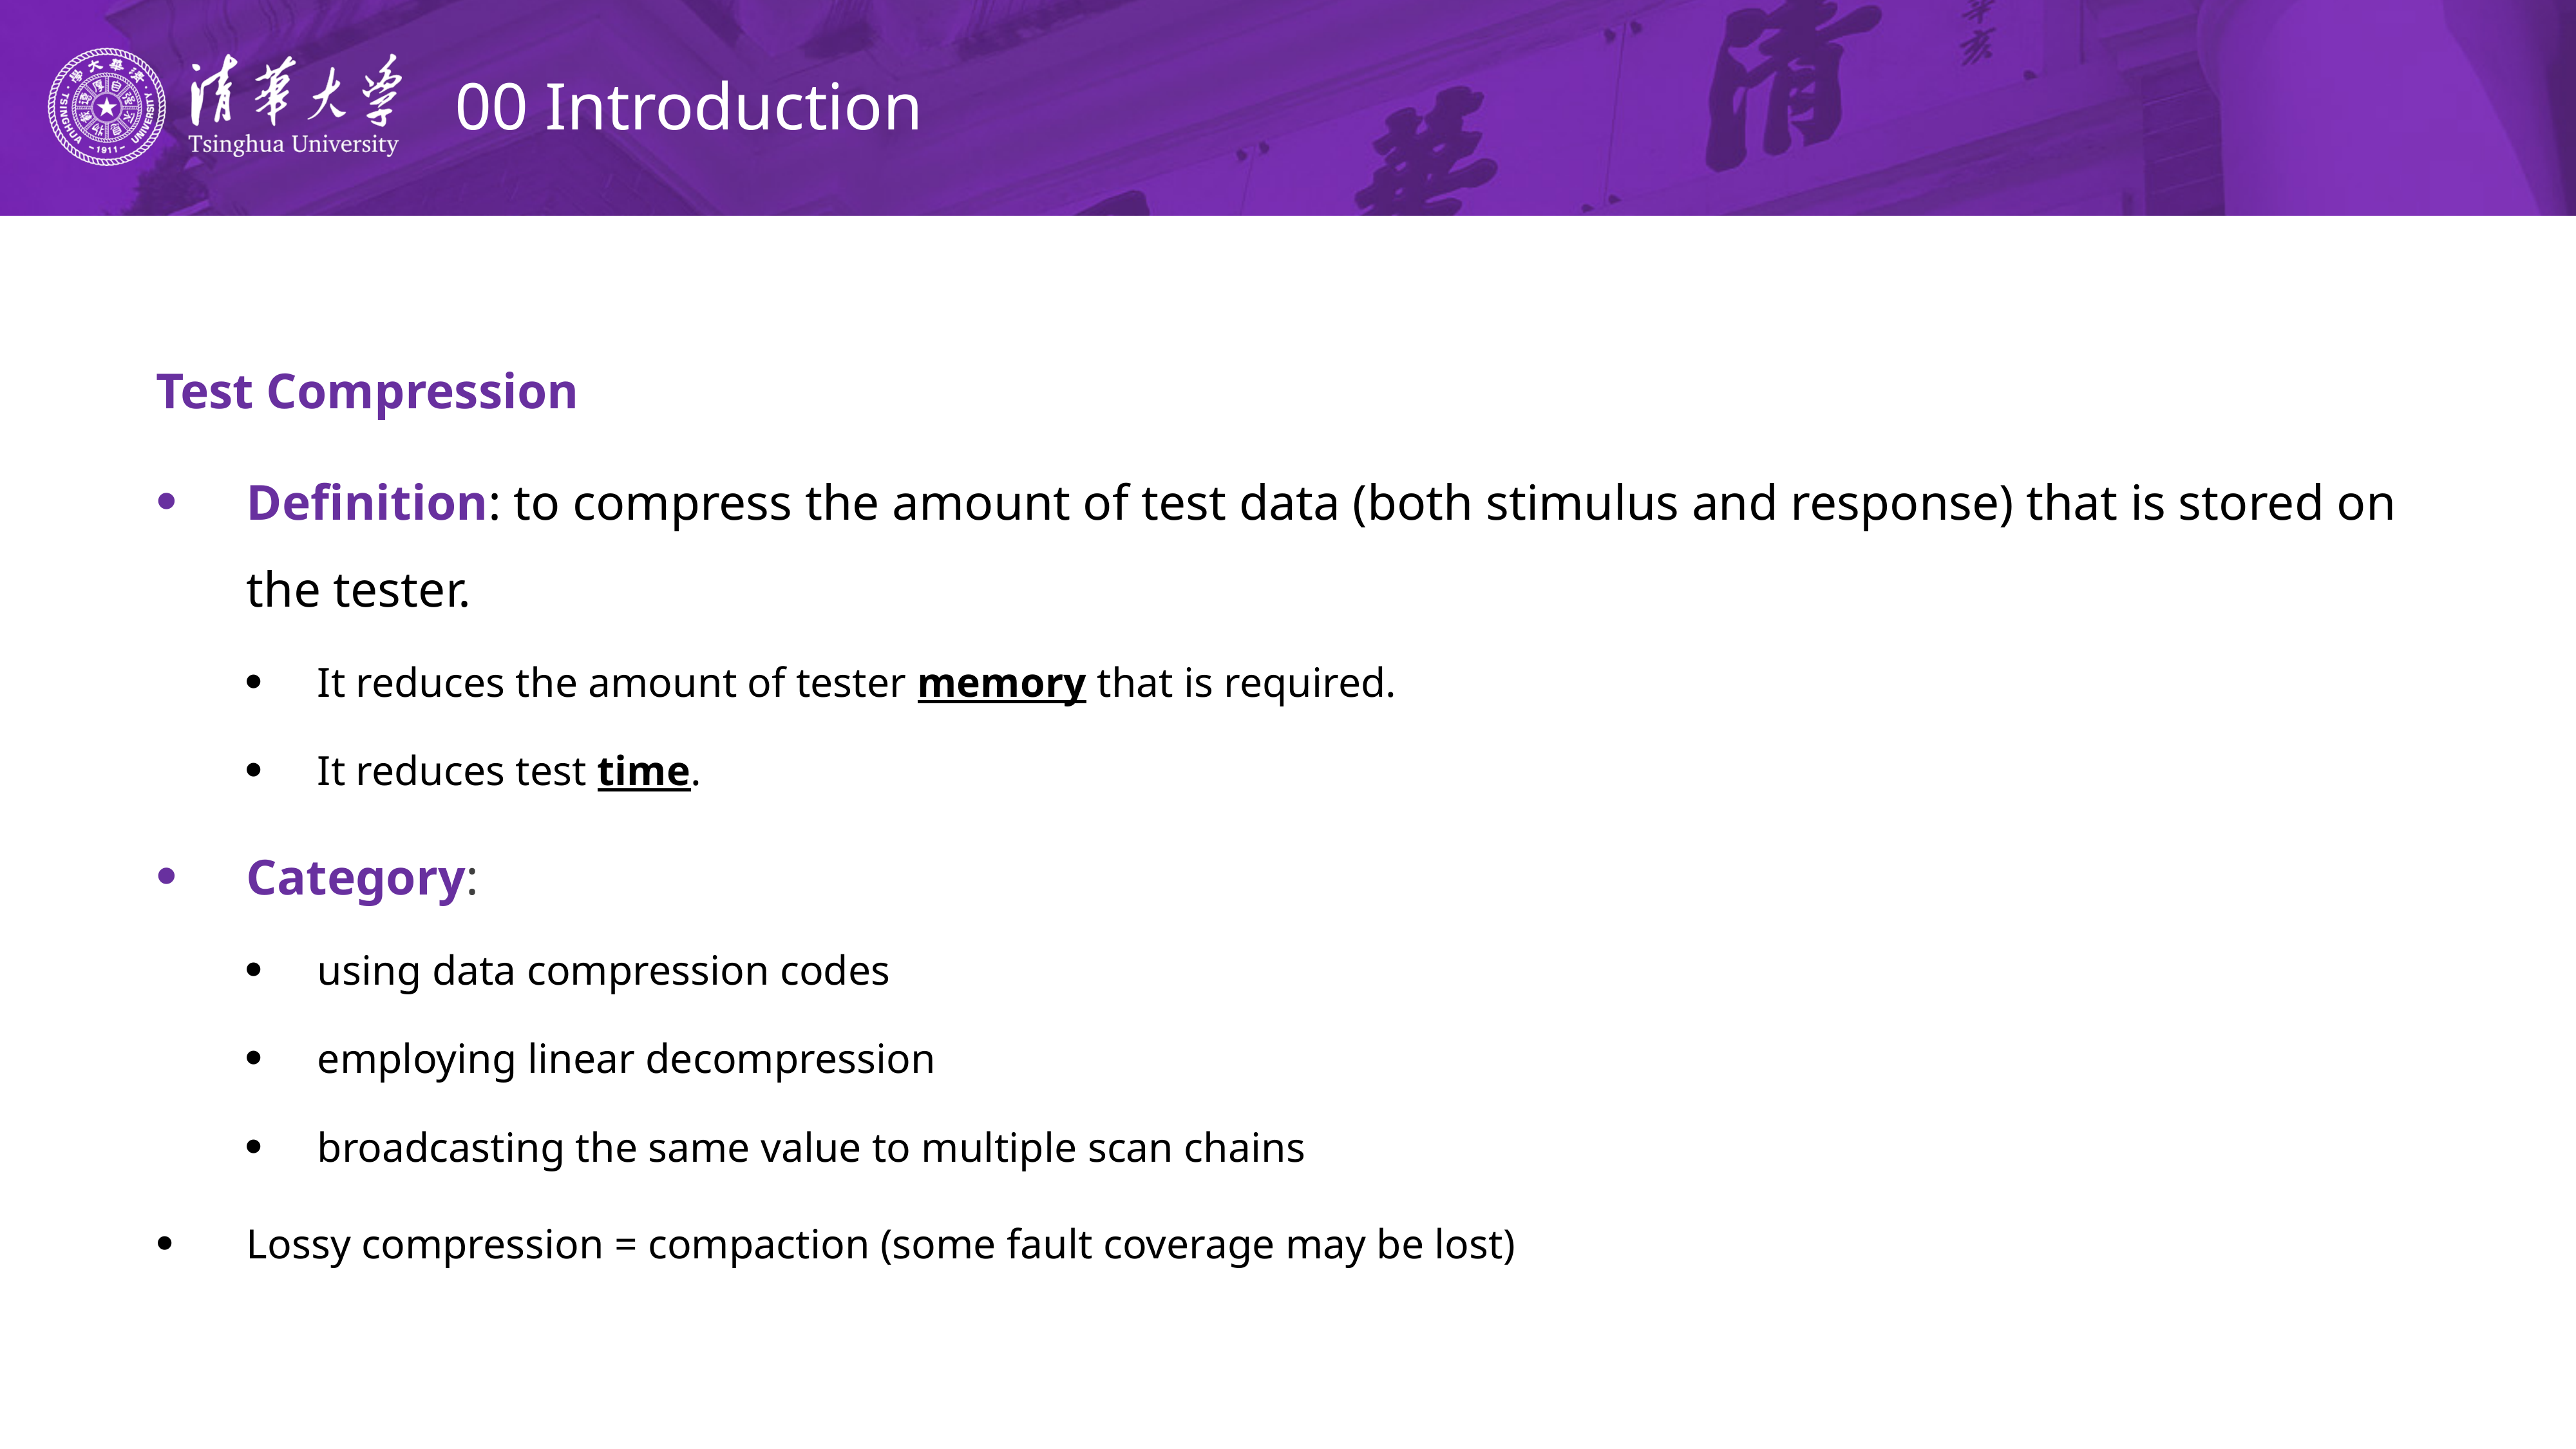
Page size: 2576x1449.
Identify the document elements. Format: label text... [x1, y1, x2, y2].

picture [0, 0, 2576, 216]
text_box [130, 310, 2350, 1385]
title 00 Introduction [449, 41, 1620, 166]
text_box Test Compression Definition: to compress the amount of test data (both stimulus and response) that is stored on the tester. It reduces the amount of tester memory that is required. It reduces test time. Category: using data compression codes employing linear decompression broadcasting the same value to multiple scan chains Lossy compression = compaction (some fault coverage may be lost) [146, 327, 2446, 1401]
